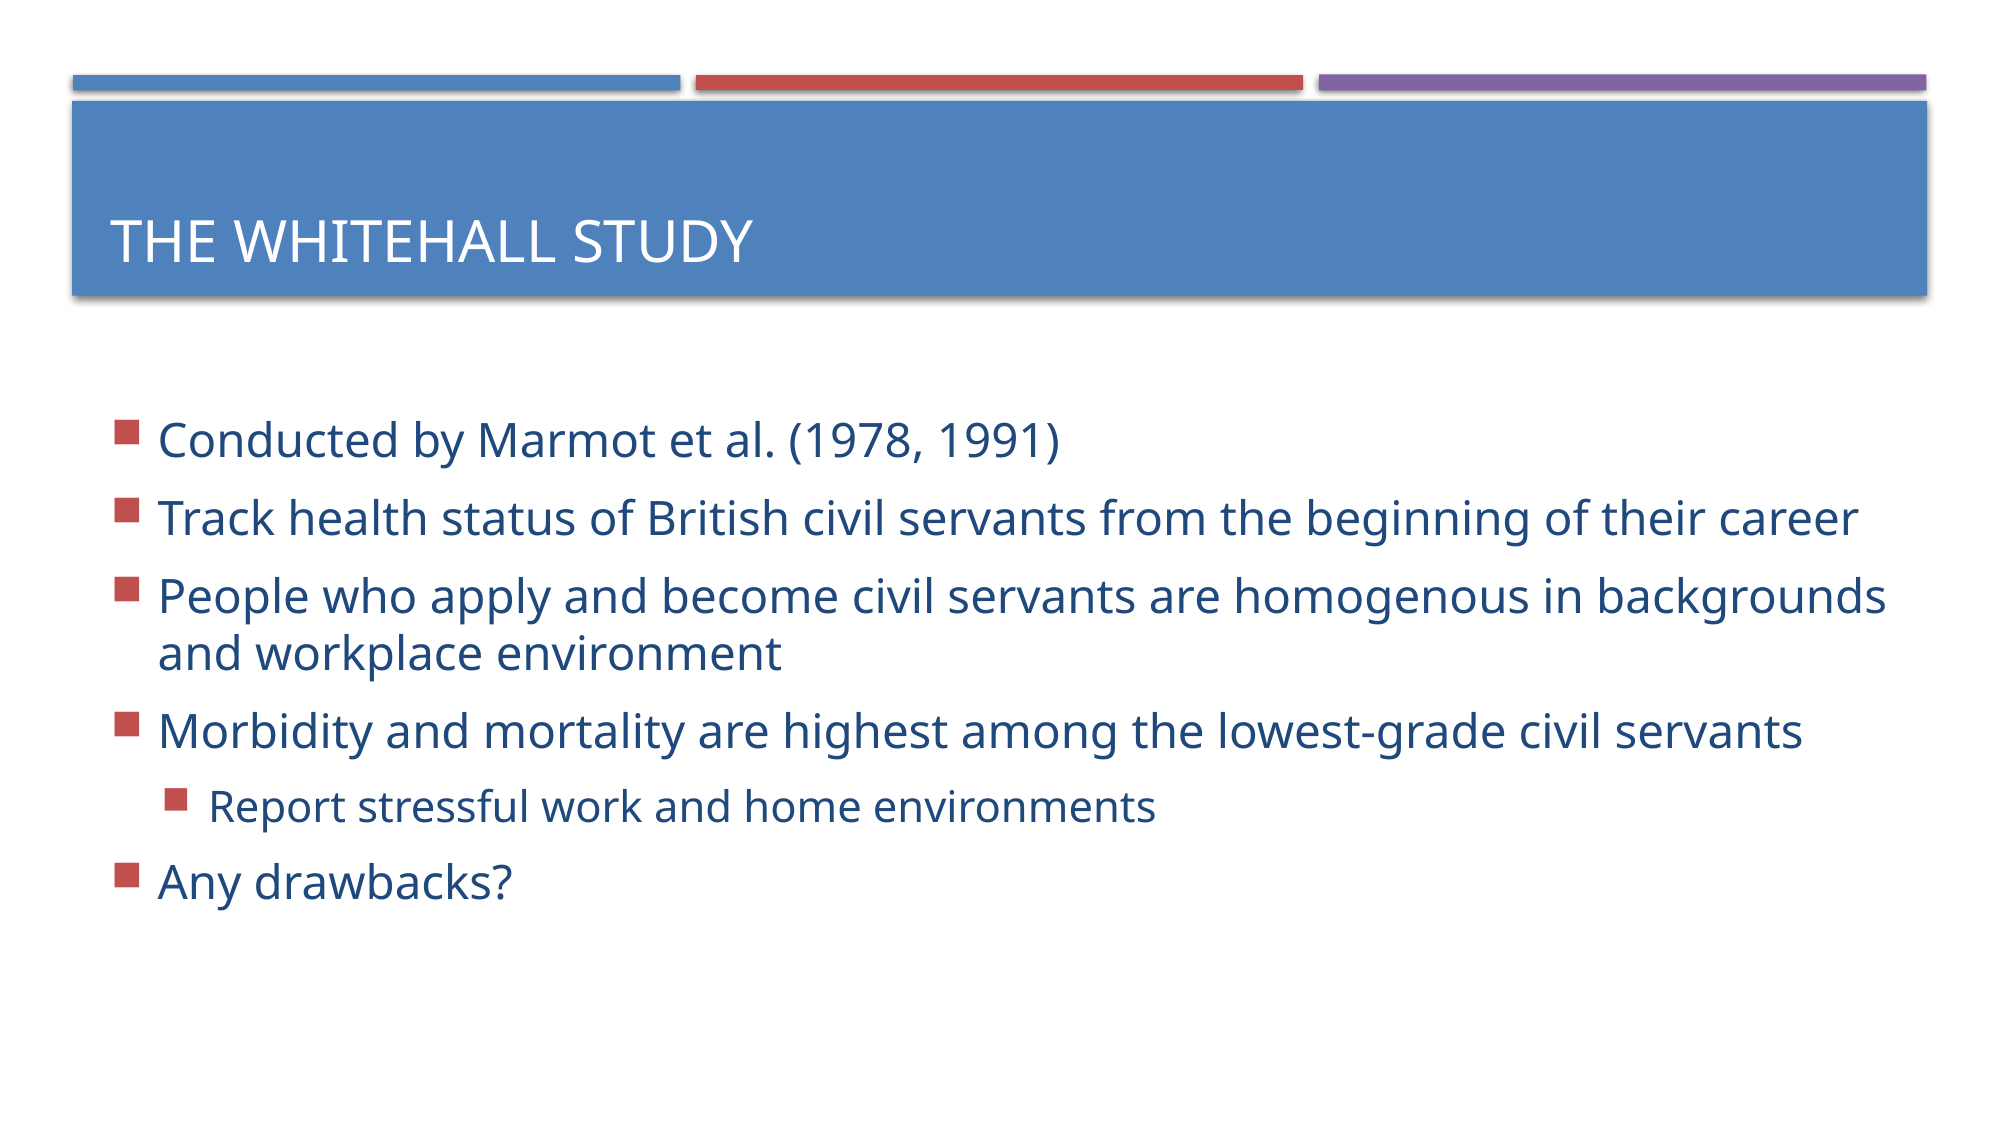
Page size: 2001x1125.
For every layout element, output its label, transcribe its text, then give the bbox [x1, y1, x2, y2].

text_box Conducted by Marmot et al. (1978, 1991) Track health status of British civil servants from the beginning of their career People who apply and become civil servants are homogenous in backgrounds and workplace environment Morbidity and mortality are highest among the lowest-grade civil servants Report stressful work and home environments Any drawbacks? [95, 357, 1905, 961]
text_box The Whitehall study [95, 115, 1905, 282]
